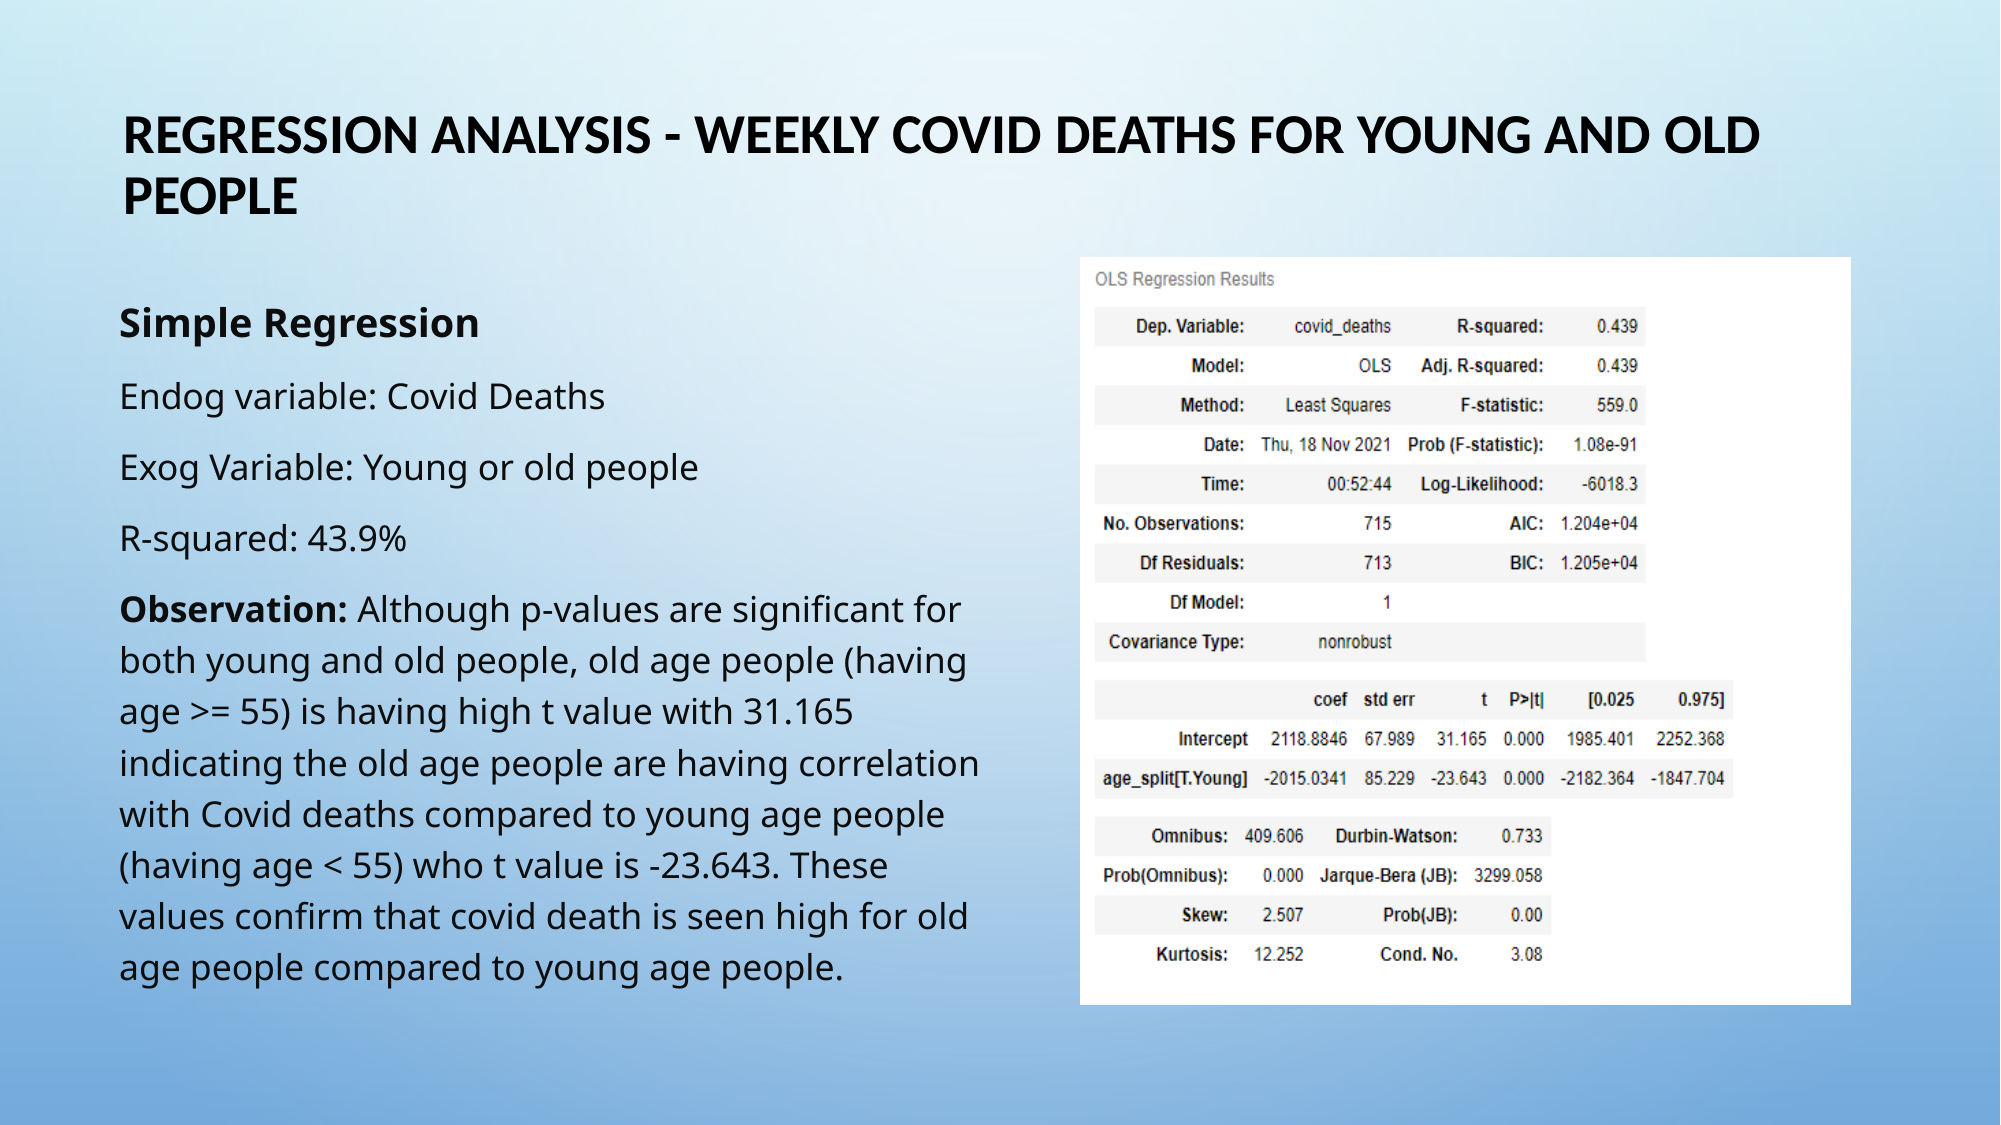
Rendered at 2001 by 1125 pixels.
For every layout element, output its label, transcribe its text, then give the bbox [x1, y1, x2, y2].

text_box Simple Regression Endog variable: Covid Deaths Exog Variable: Young or old people R-squared: 43.9% Observation: Although p-values are significant for both young and old people, old age people (having age >= 55) is having high t value with 31.165 indicating the old age people are having correlation with Covid deaths compared to young age people (having age < 55) who t value is -23.643. These values confirm that covid death is seen high for old age people compared to young age people. [104, 280, 1004, 1005]
title Regression analysis - Weekly covid deaths for young and old people [108, 101, 1809, 231]
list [1080, 257, 1851, 1005]
